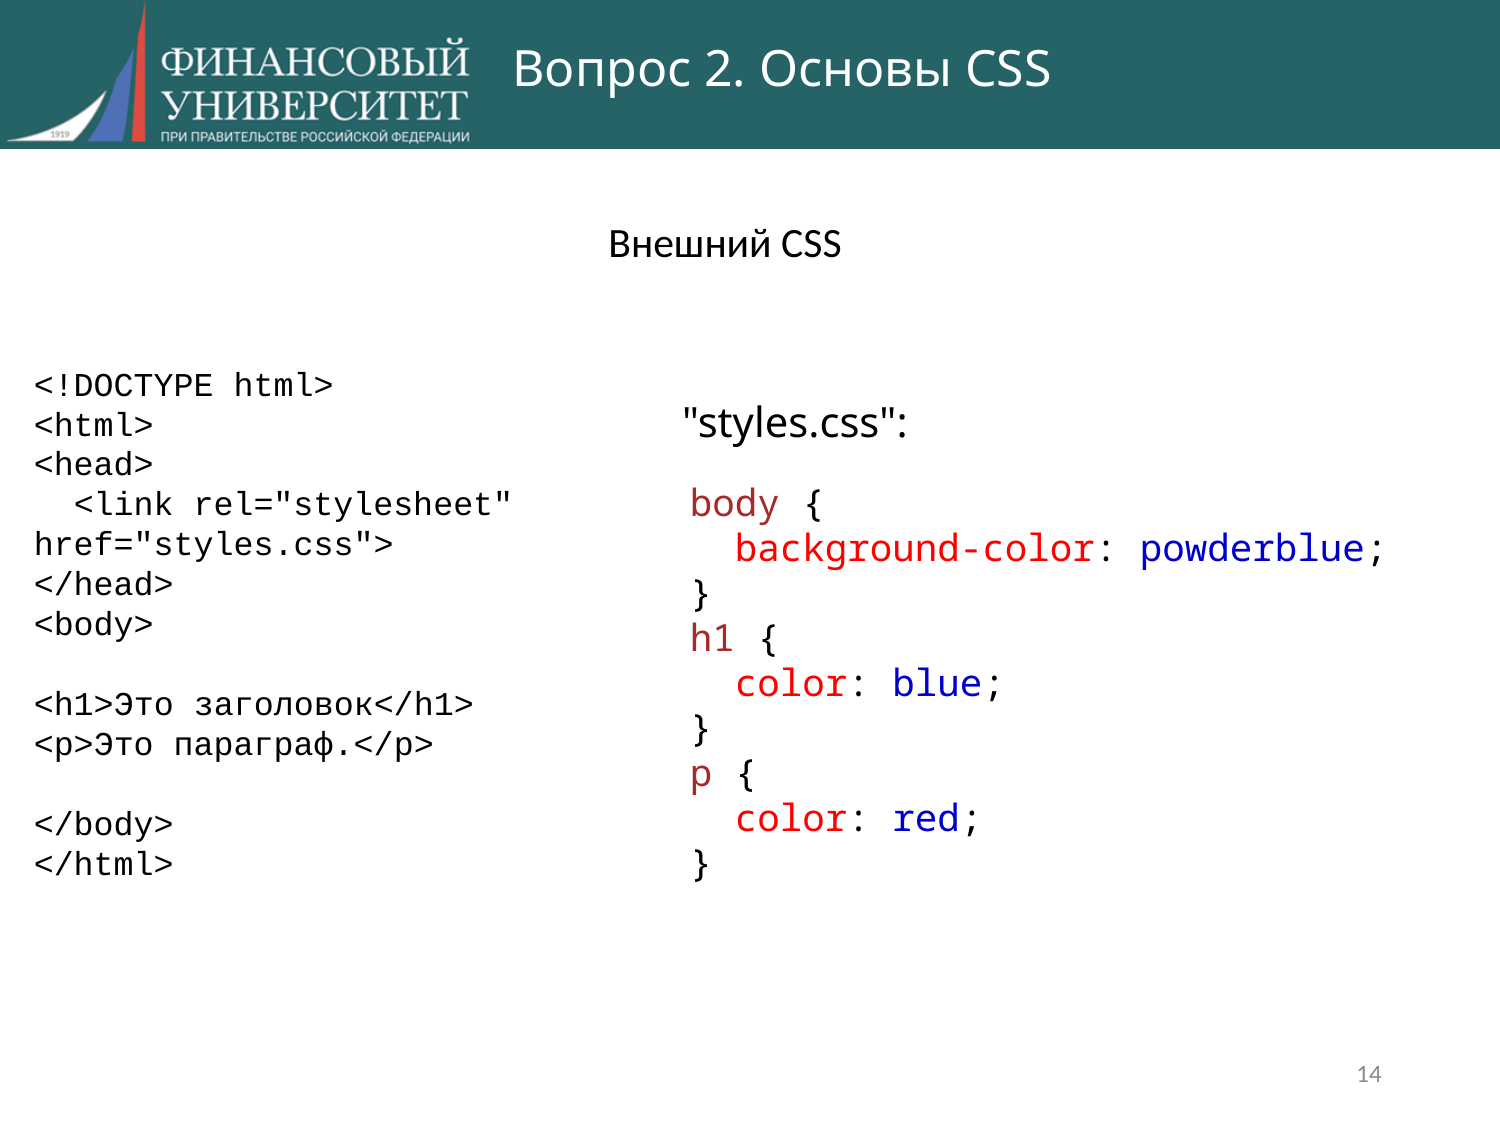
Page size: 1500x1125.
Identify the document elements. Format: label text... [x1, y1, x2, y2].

slide_number 14 [1280, 1042, 1397, 1103]
title Вопрос 2. Основы CSS [497, 20, 1462, 120]
text_box "styles.css": [667, 387, 923, 453]
picture [0, 0, 1500, 149]
text_box <!DOCTYPE html> <html> <head> <link rel="stylesheet" href="styles.css"> </head> <body> <h1>Это заголовок</h1> <p>Это параграф.</p> </body> </html> [19, 355, 750, 890]
text_box body { background-color: powderblue; } h1 { color: blue; } p { color: red; } [675, 471, 1462, 892]
text_box Внешний CSS [593, 208, 907, 274]
